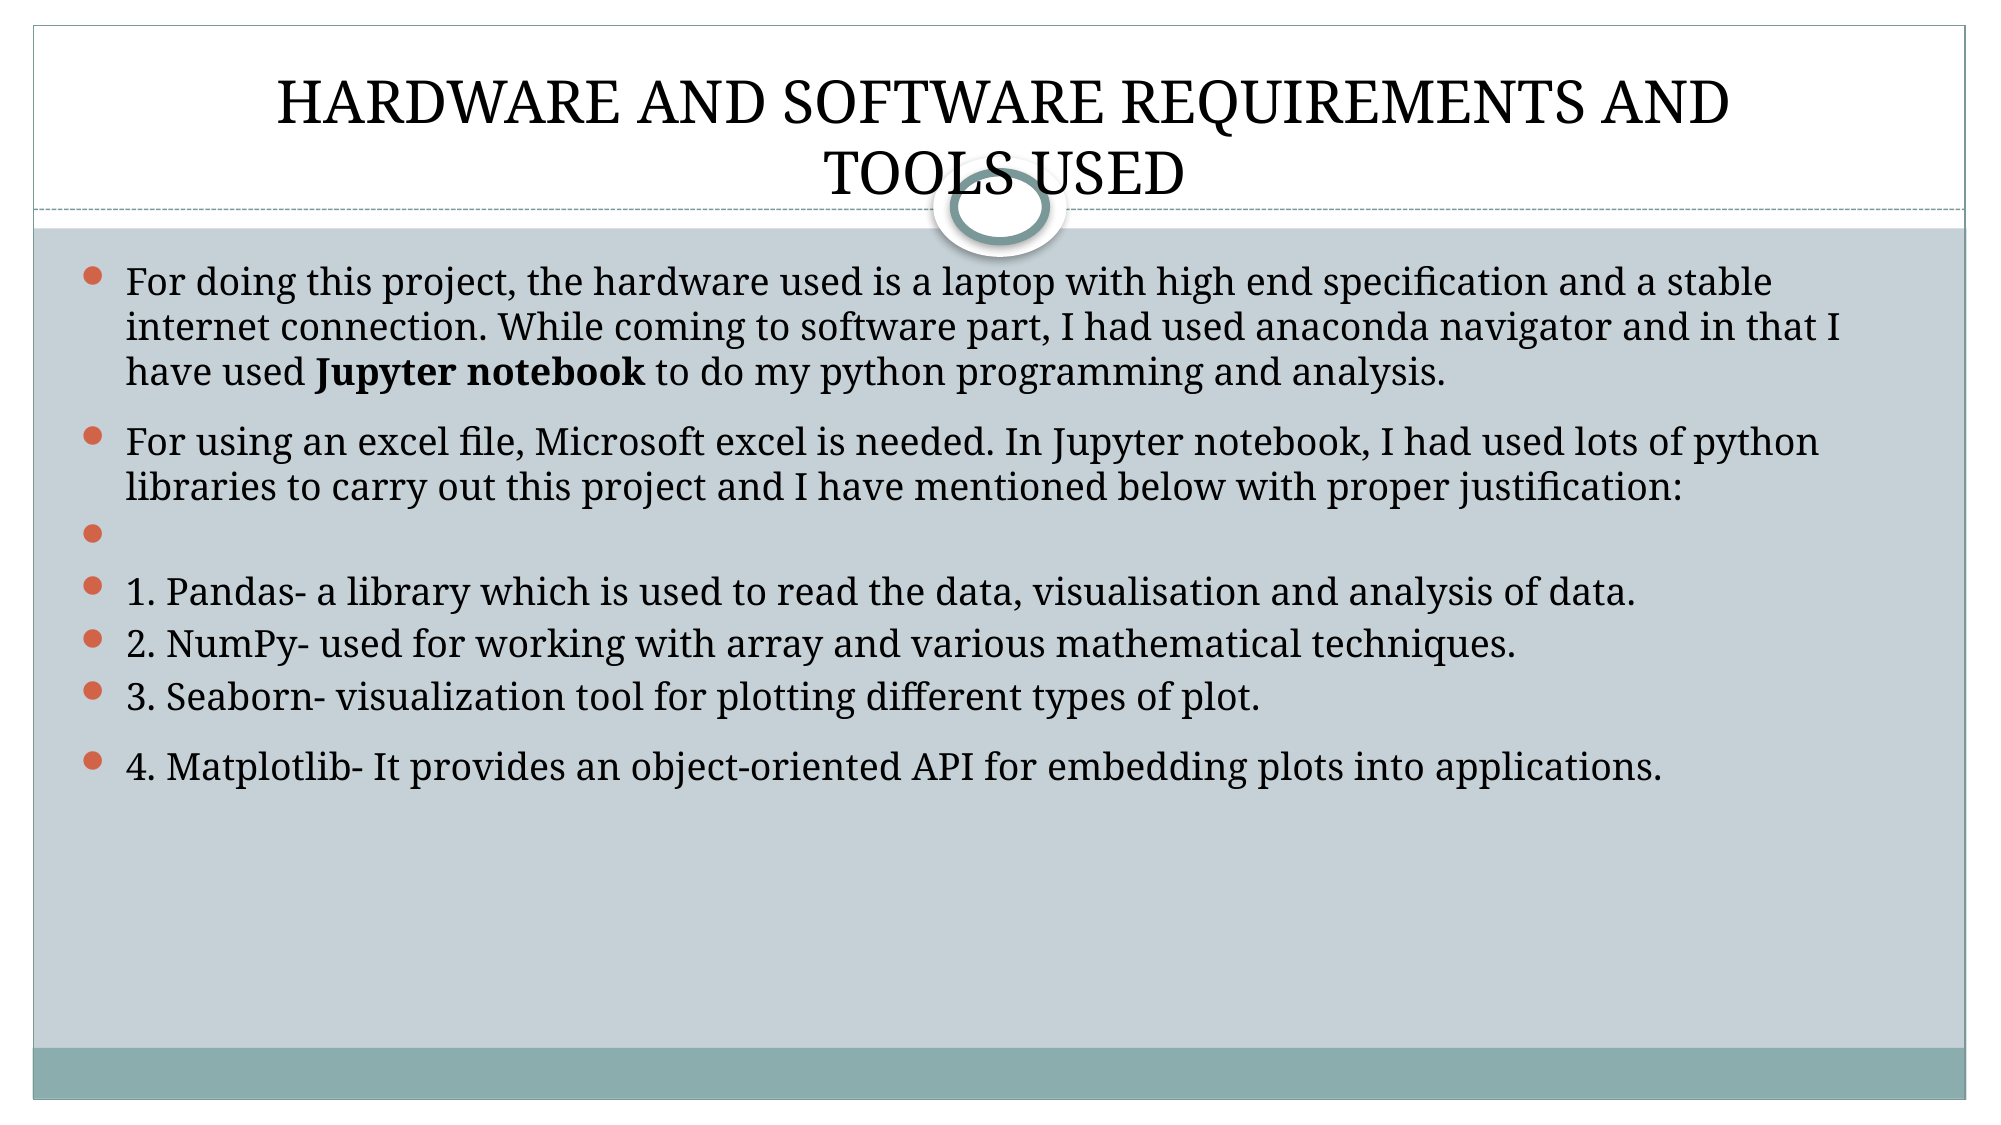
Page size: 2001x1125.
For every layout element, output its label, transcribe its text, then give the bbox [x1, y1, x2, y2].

title HARDWARE AND SOFTWARE REQUIREMENTS AND TOOLS USED [180, 55, 1830, 250]
list For doing this project, the hardware used is a laptop with high end specification and a stable internet connection. While coming to software part, I had used anaconda navigator and in that I have used Jupyter notebook to do my python programming and analysis. For using an excel file, Microsoft excel is needed. In Jupyter notebook, I had used lots of python libraries to carry out this project and I have mentioned below with proper justification: 1. Pandas- a library which is used to read the data, visualisation and analysis of data. 2. NumPy- used for working with array and various mathematical techniques. 3. Seaborn- visualization tool for plotting different types of plot. 4. Matplotlib- It provides an object-oriented API for embedding plots into applications. [66, 250, 1926, 1001]
